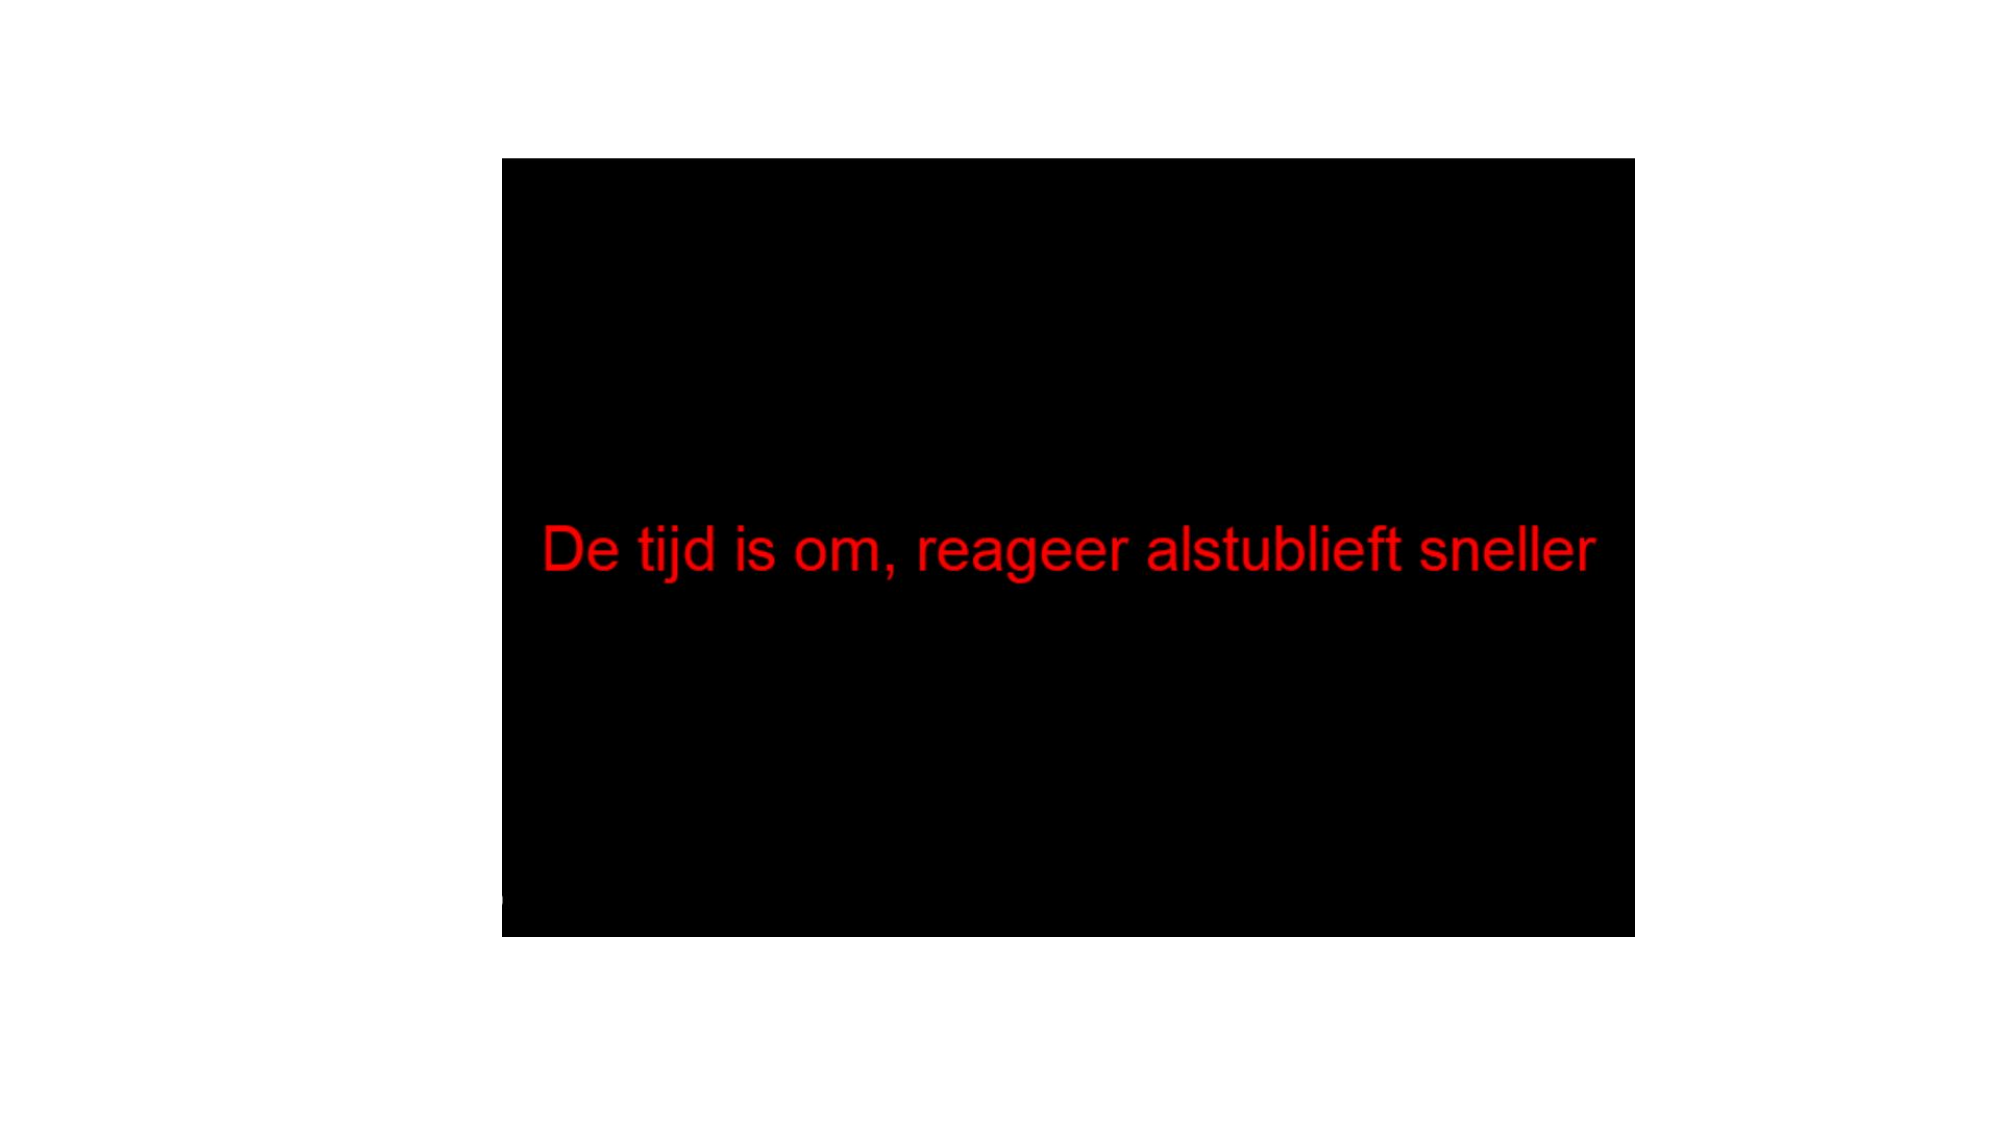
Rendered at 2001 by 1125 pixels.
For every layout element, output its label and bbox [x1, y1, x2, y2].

picture [502, 158, 1635, 937]
